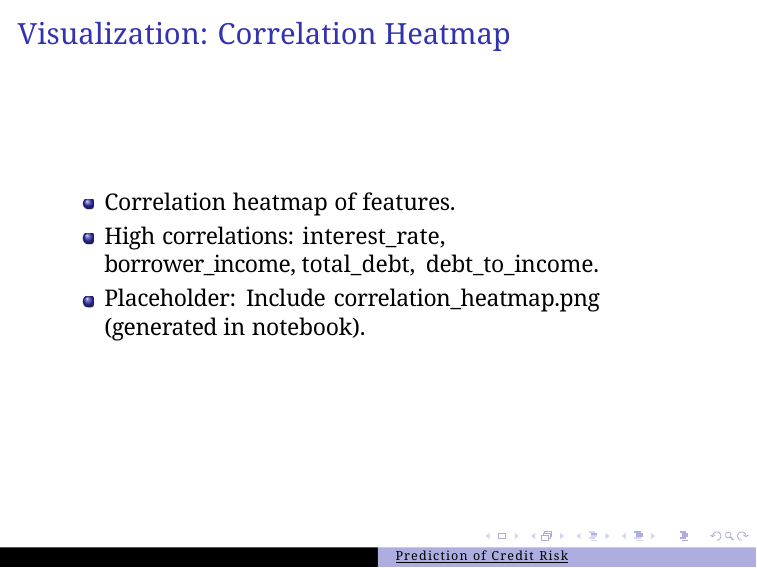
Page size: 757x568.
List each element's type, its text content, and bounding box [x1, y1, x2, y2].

list Correlation heatmap of features. High correlations: interest_rate, borrower_income, total_debt, debt_to_income. Placeholder: Include correlation_heatmap.png (generated in notebook). [102, 145, 696, 502]
title Visualization: Correlation Heatmap [15, 12, 558, 110]
picture [82, 233, 94, 245]
picture [82, 199, 94, 211]
picture [82, 296, 94, 308]
text_box Prediction of Credit Risk [393, 544, 596, 566]
